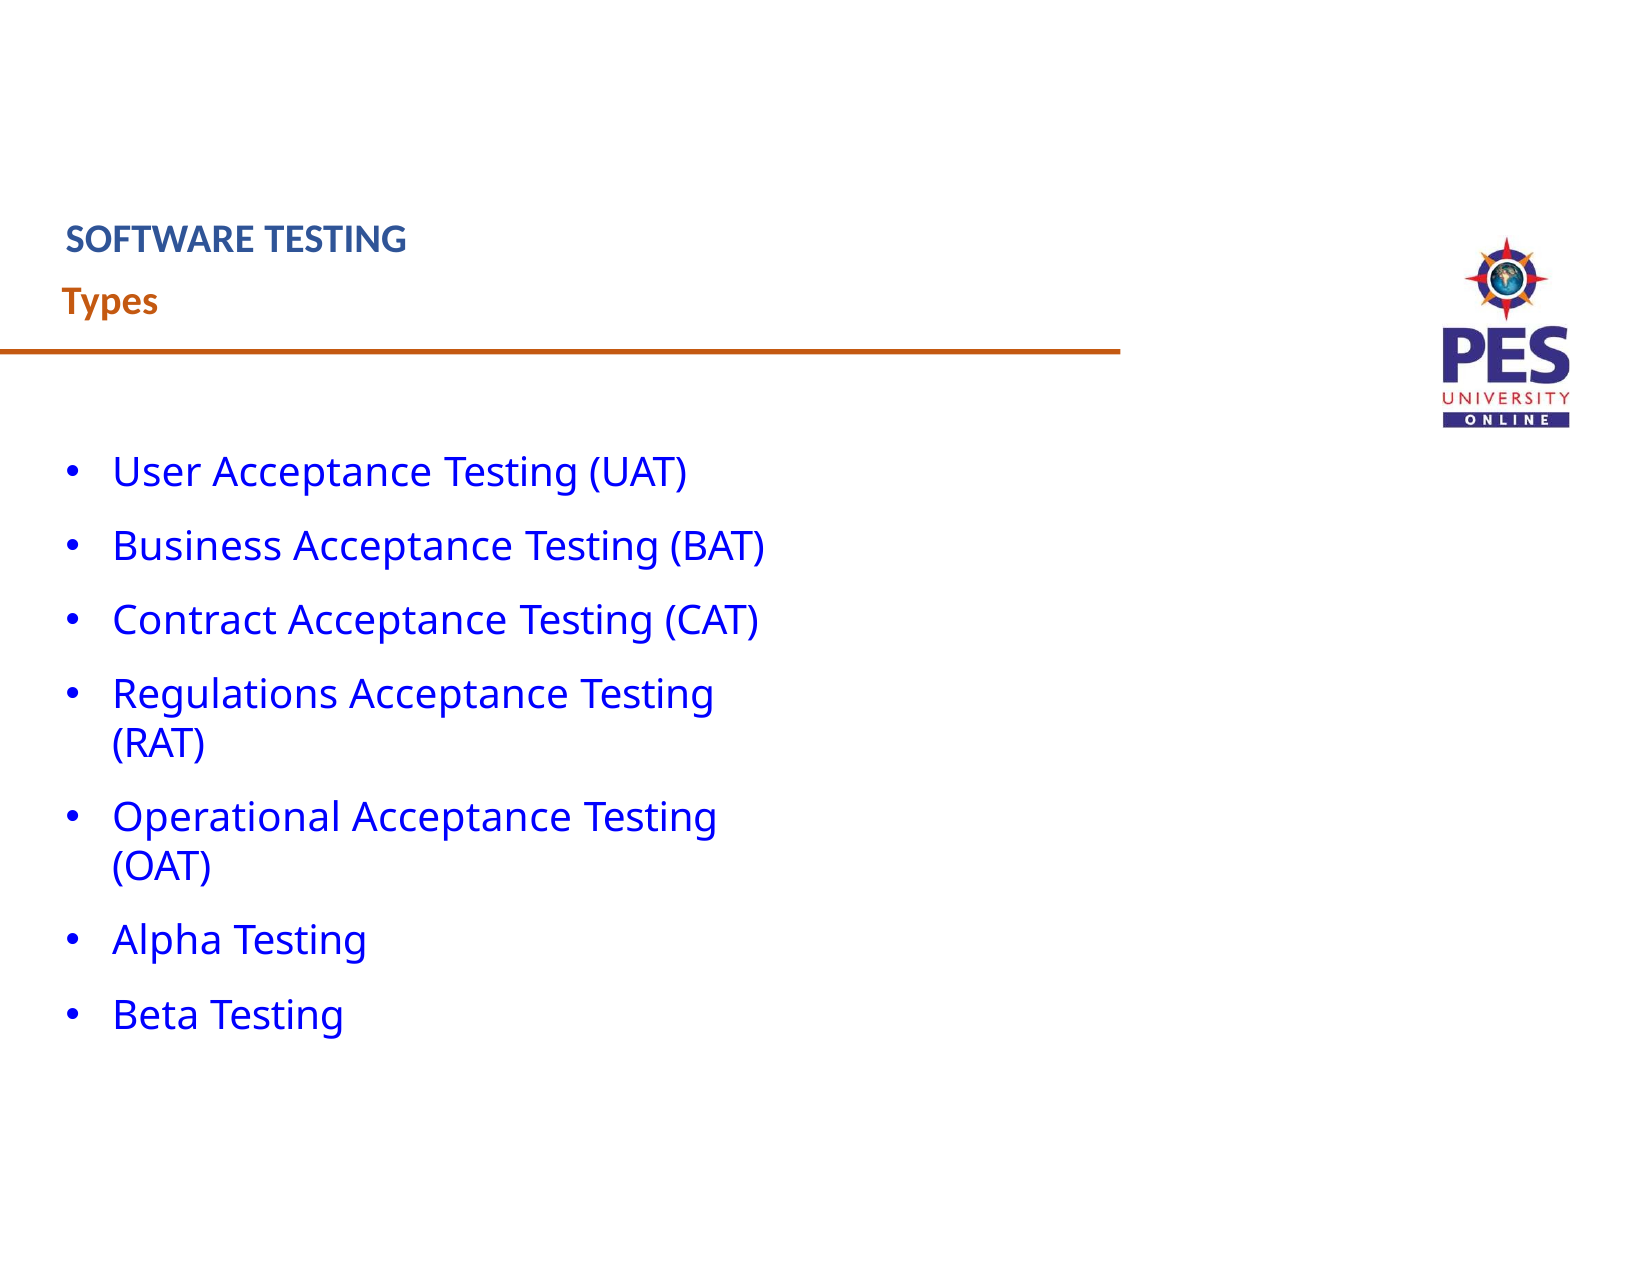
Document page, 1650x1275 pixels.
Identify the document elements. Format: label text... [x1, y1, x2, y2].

picture [1442, 235, 1570, 428]
text_box SOFTWARE TESTING Types User Acceptance Testing (UAT) Business Acceptance Testing (BAT) Contract Acceptance Testing (CAT) Regulations Acceptance Testing (RAT) Operational Acceptance Testing (OAT) Alpha Testing Beta Testing [59, 196, 813, 1038]
